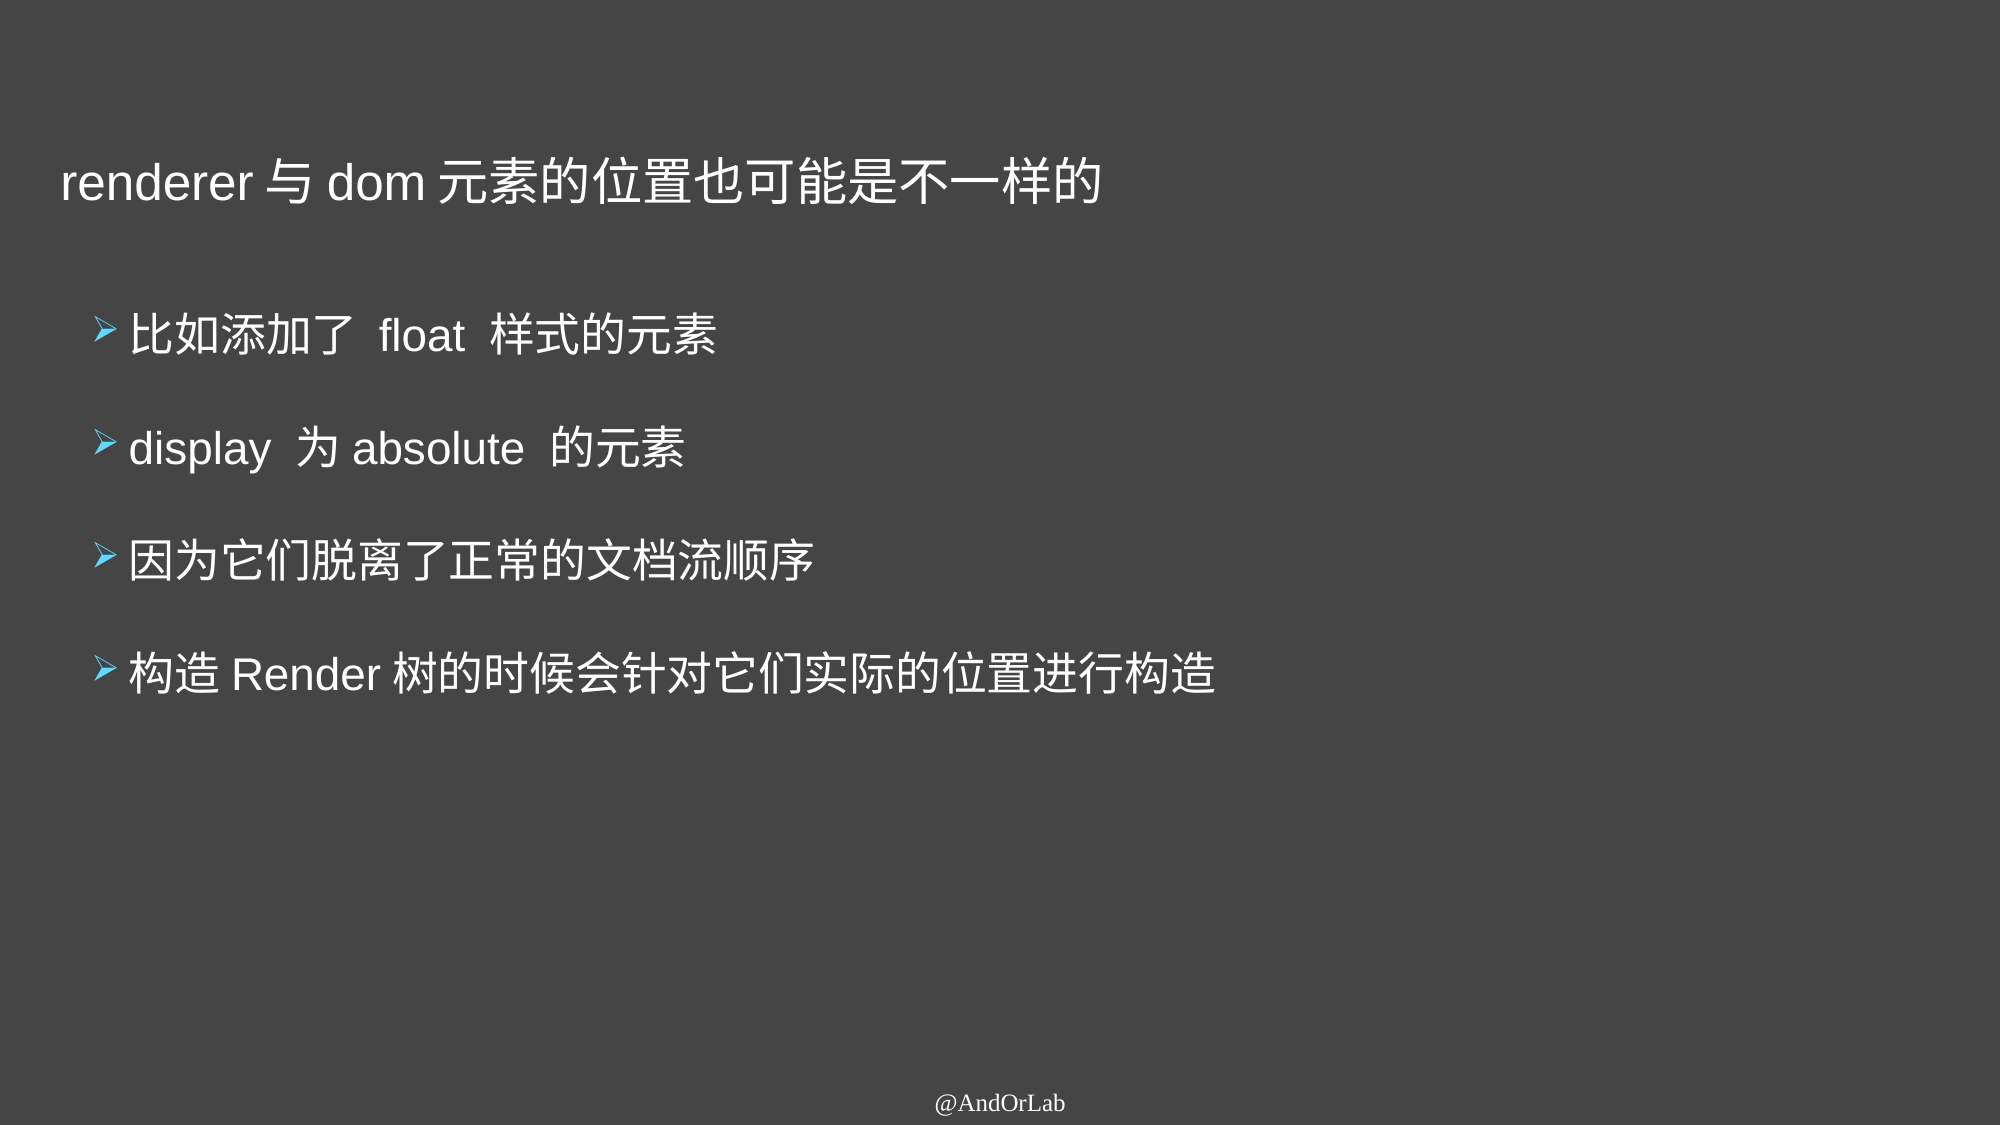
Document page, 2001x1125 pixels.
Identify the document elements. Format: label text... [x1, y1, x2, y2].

list 比如添加了 float 样式的元素 display 为absolute 的元素 因为它们脱离了正常的文档流顺序 构造Render树的时候会针对它们实际的位置进行构造 [76, 242, 1919, 1070]
footer @AndOrLab [662, 1079, 1338, 1124]
list renderer与dom元素的位置也可能是不一样的 [45, 149, 1293, 220]
